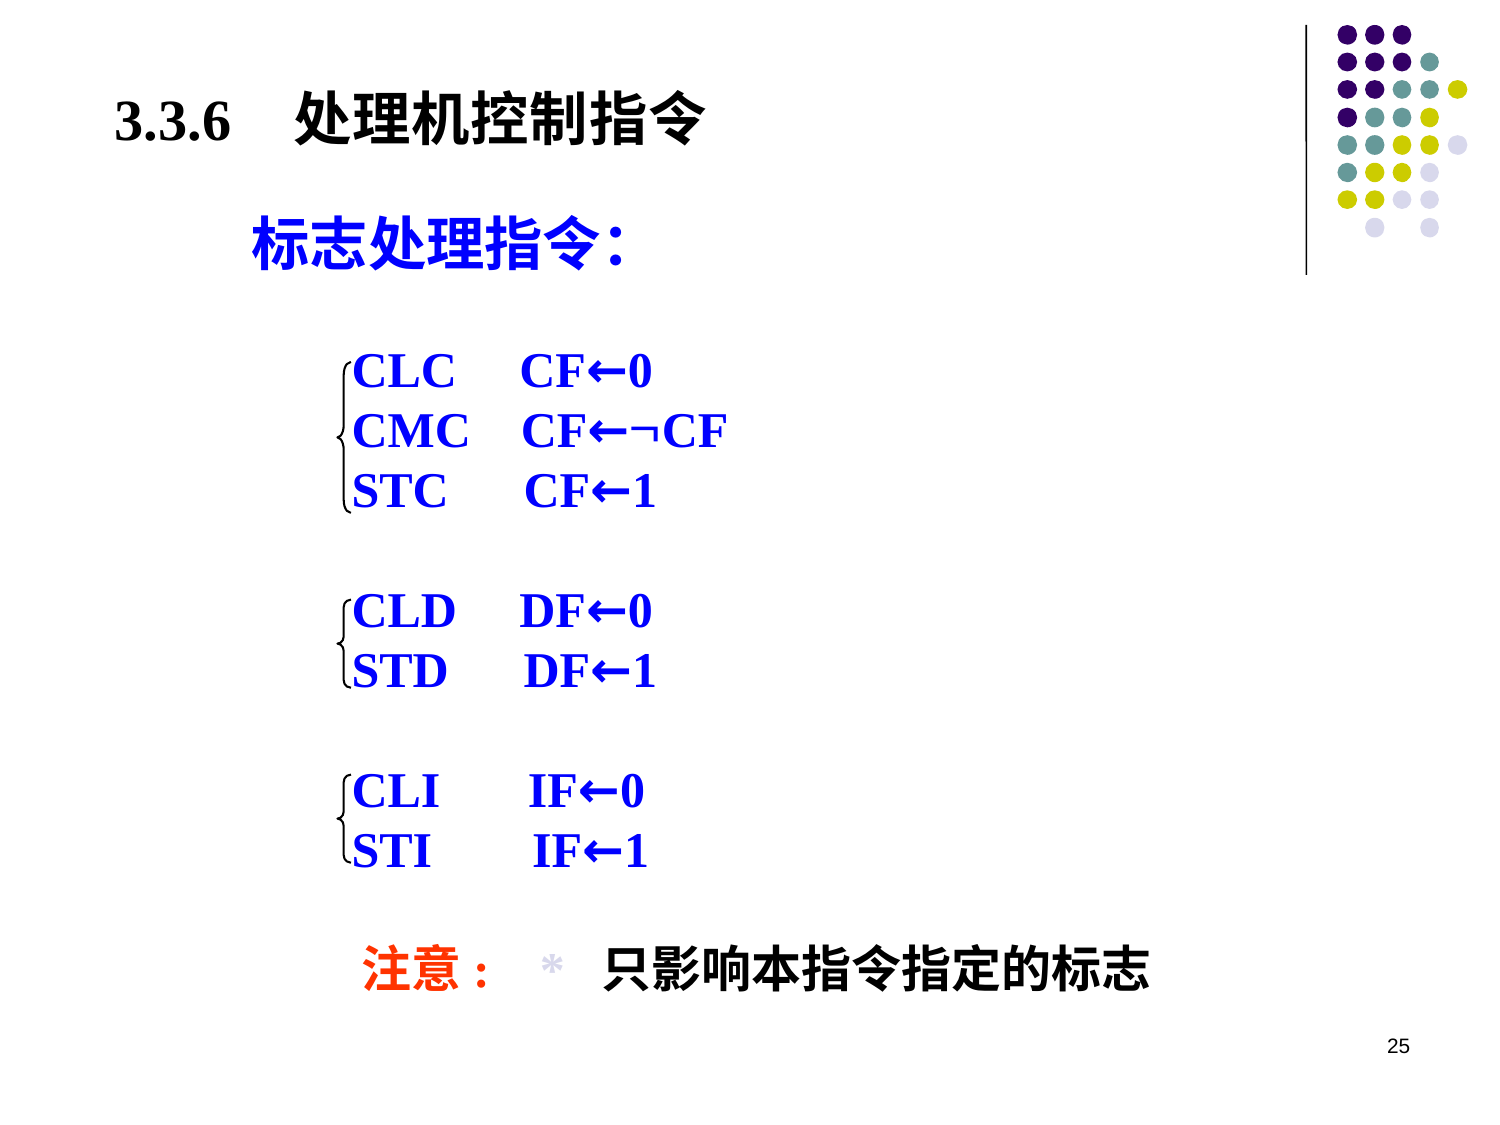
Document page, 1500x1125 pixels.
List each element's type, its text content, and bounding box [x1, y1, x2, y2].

slide_number 25 [1074, 1024, 1426, 1101]
text_box [337, 362, 350, 513]
text_box 3.3.6 处理机控制指令 [99, 74, 750, 230]
text_box 标志处理指令： CLC CF←0 CMC CF←CF STC CF←1 CLD DF←0 STD DF←1 CLI IF←0 STI IF←1 注意: * 只影响本指令指定的标志 [236, 199, 1167, 1005]
text_box [337, 599, 350, 688]
text_box [337, 774, 350, 863]
